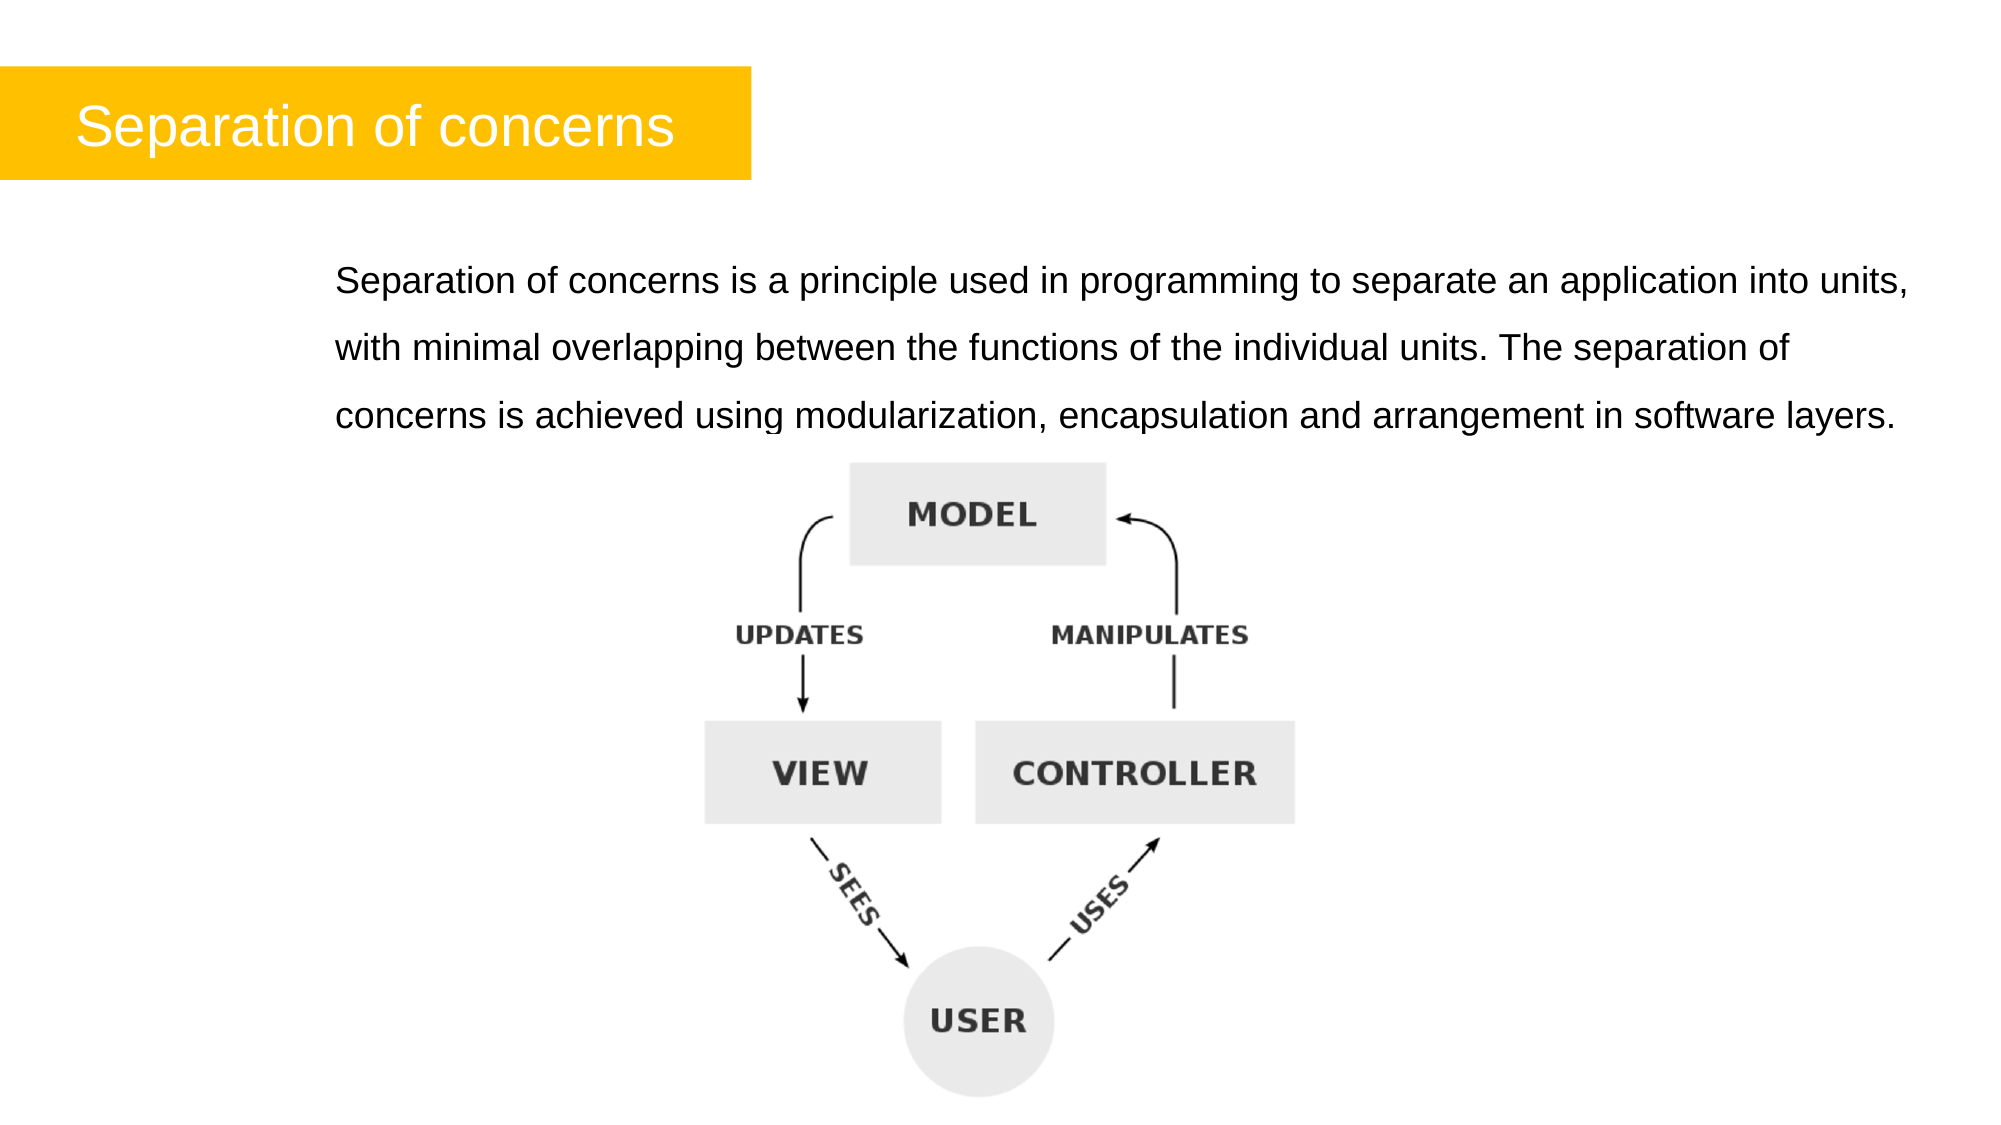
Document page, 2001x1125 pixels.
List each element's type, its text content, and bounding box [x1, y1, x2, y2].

text_box Separation of concerns is a principle used in programming to separate an application into units, with minimal overlapping between the functions of the individual units. The separation of concerns is achieved using modularization, encapsulation and arrangement in software layers. [320, 225, 1932, 443]
text_box Separation of concerns [0, 65, 752, 181]
picture [685, 434, 1315, 1125]
